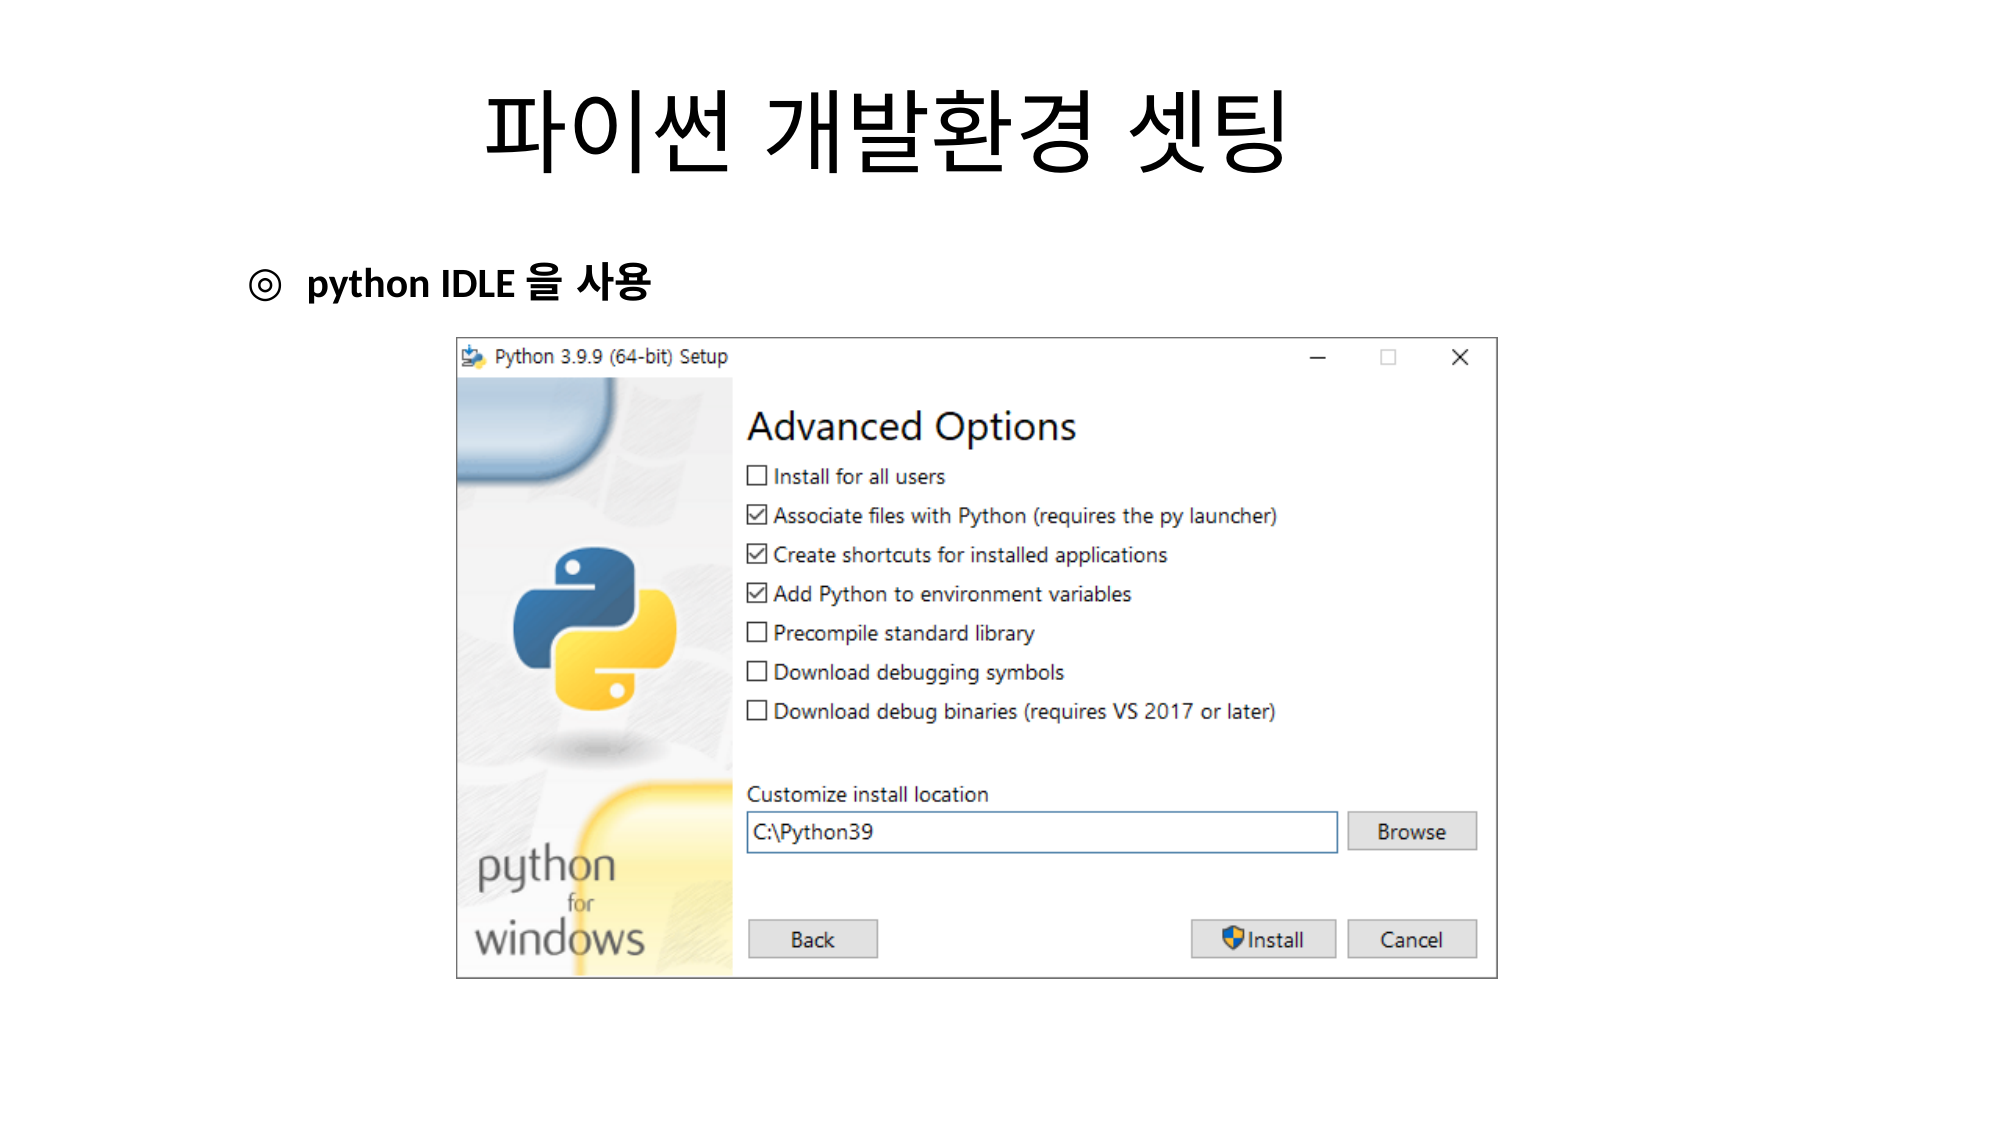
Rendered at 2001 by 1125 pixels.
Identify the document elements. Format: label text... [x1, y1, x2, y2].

list python IDLE을 사용 [232, 237, 1675, 891]
text_box 파이썬 개발환경 셋팅 [468, 84, 1620, 193]
picture [456, 337, 1498, 979]
